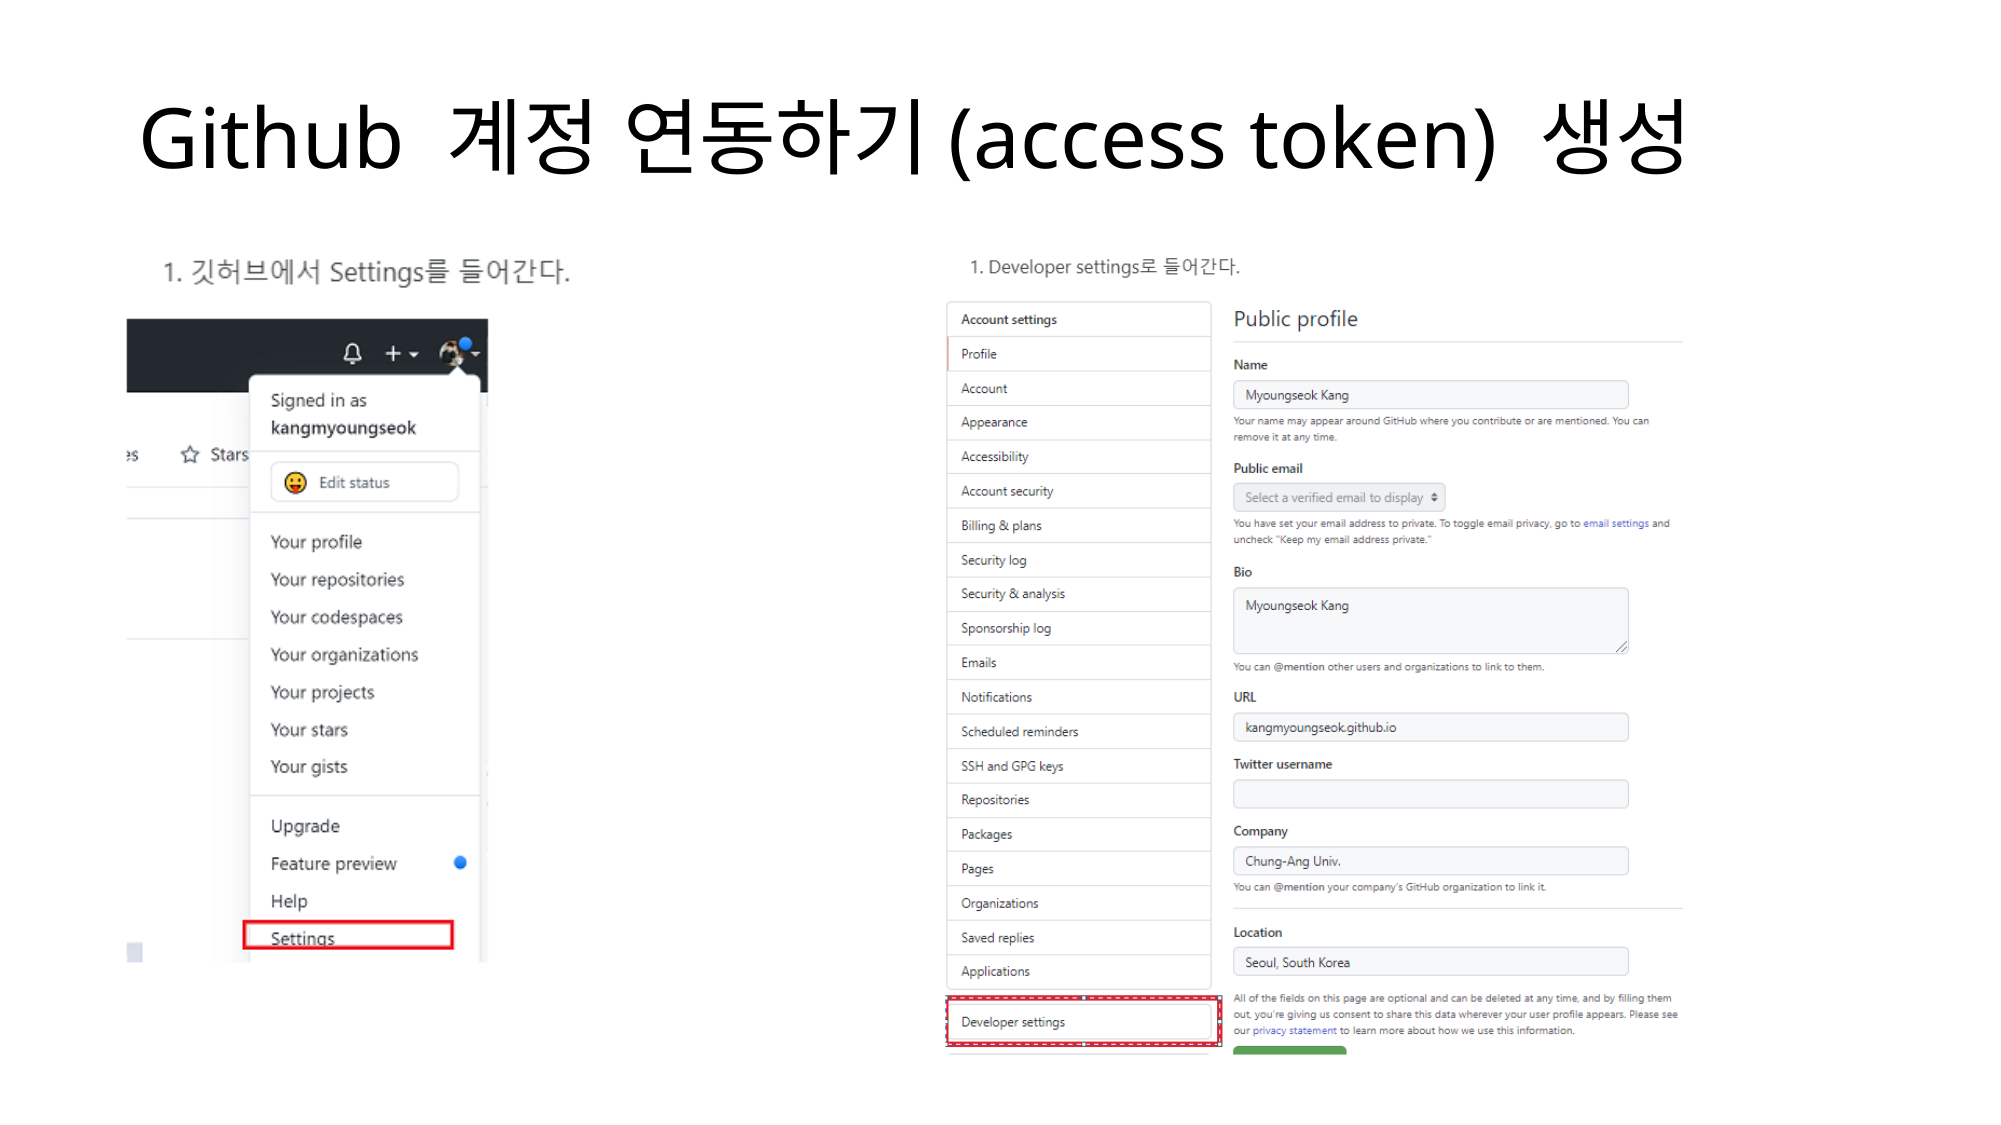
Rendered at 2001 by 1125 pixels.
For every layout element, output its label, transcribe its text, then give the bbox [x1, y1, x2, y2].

picture [124, 255, 579, 975]
picture [941, 255, 1683, 1060]
text_box Github 계정 연동하기(access token) 생성 [124, 78, 1769, 193]
